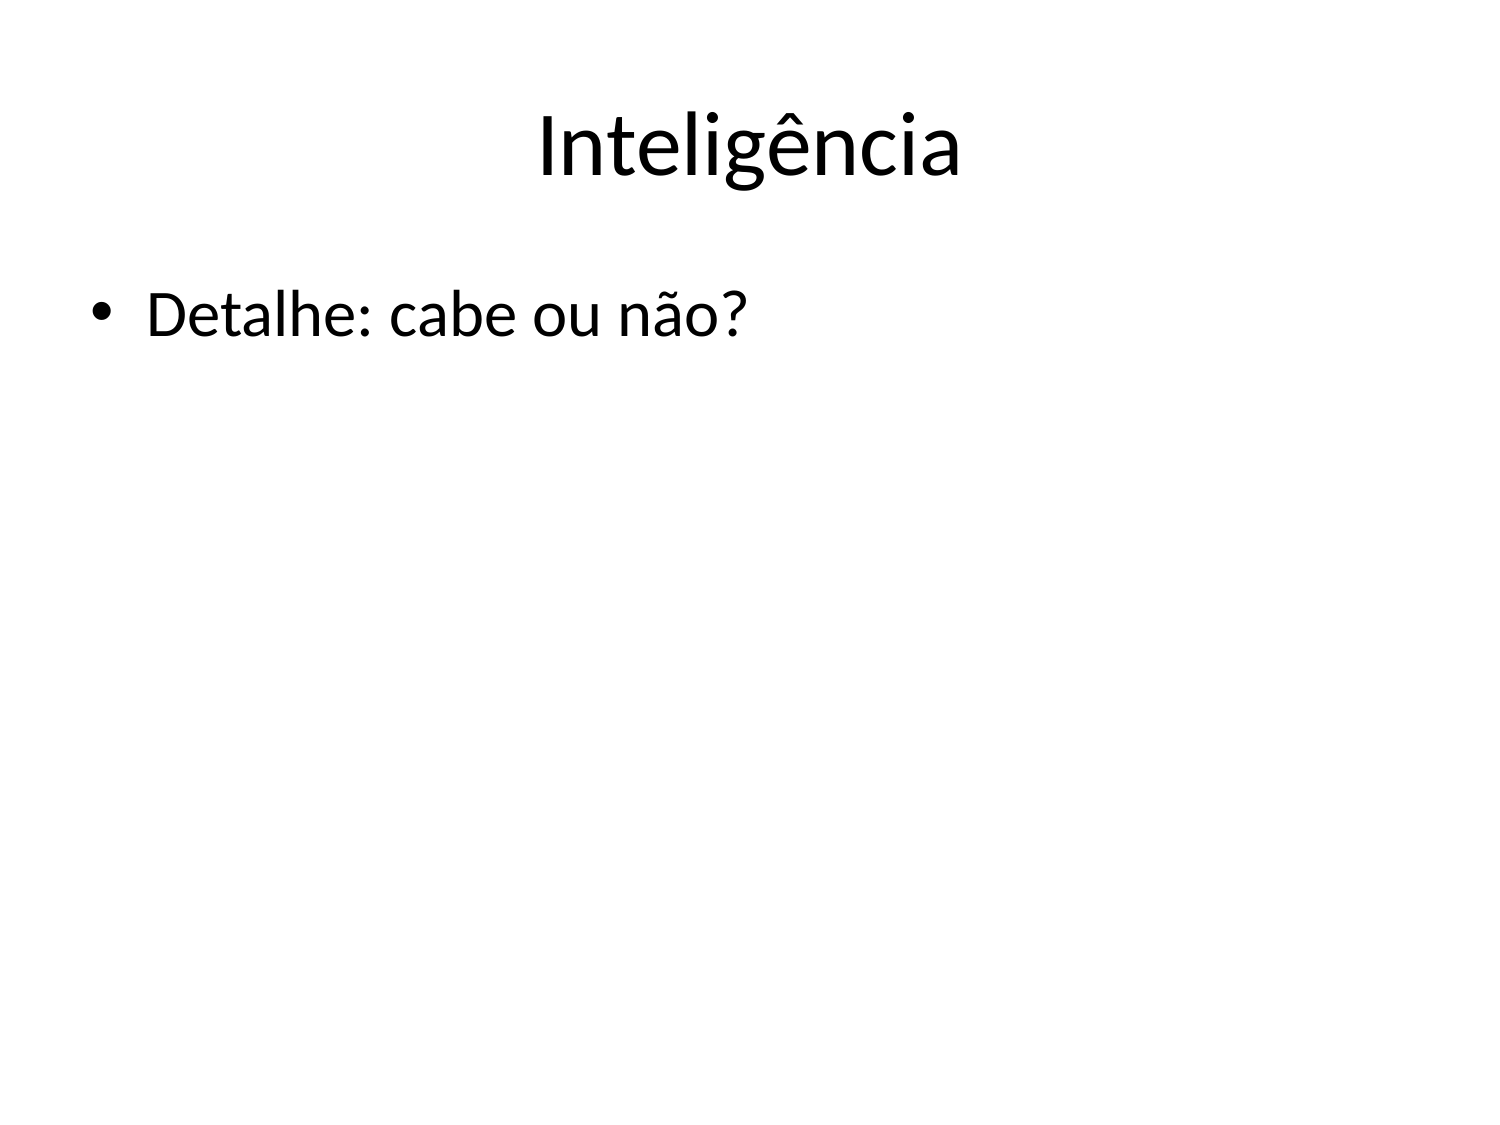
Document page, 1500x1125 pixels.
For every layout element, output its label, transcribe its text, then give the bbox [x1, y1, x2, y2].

title Inteligência [75, 45, 1425, 233]
list Detalhe: cabe ou não? [75, 262, 1425, 1005]
